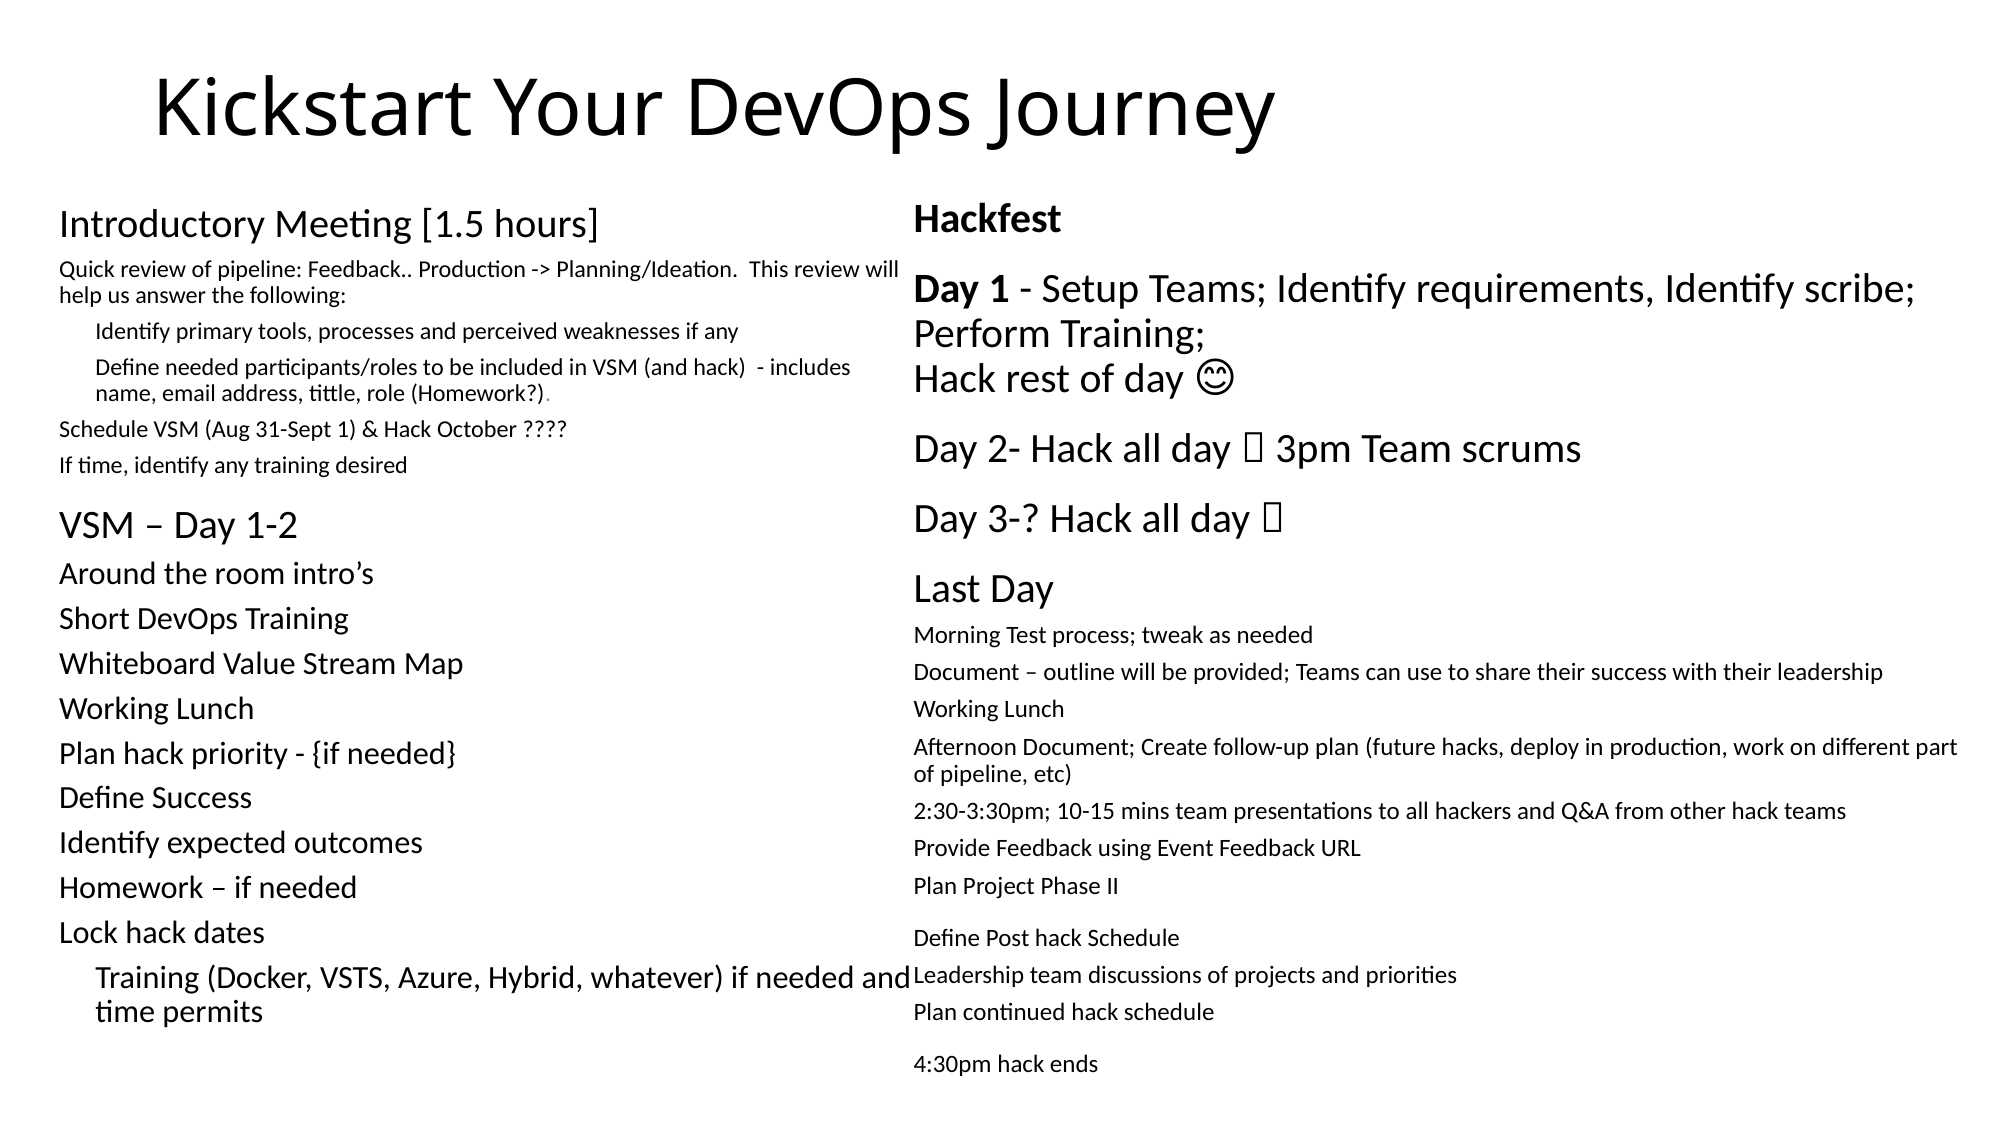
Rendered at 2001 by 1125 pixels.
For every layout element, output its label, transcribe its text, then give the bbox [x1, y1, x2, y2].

title Kickstart Your DevOps Journey [137, 59, 1863, 161]
list Hackfest Day 1 - Setup Teams; Identify requirements, Identify scribe; Perform Training; Hack rest of day 😊 Day 2- Hack all day  3pm Team scrums Day 3-? Hack all day  Last Day Morning Test process; tweak as needed Document – outline will be provided; Teams can use to share their success with their leadership Working Lunch Afternoon Document; Create follow-up plan (future hacks, deploy in production, work on different part of pipeline, etc) 2:30-3:30pm; 10-15 mins team presentations to all hackers and Q&A from other hack teams Provide Feedback using Event Feedback URL Plan Project Phase II Define Post hack Schedule Leadership team discussions of projects and priorities Plan continued hack schedule 4:30pm hack ends [898, 188, 1979, 1125]
list Introductory Meeting [1.5 hours] Quick review of pipeline: Feedback.. Production -> Planning/Ideation. This review will help us answer the following: Identify primary tools, processes and perceived weaknesses if any Define needed participants/roles to be included in VSM (and hack) - includes name, email address, tittle, role (Homework?). Schedule VSM (Aug 31-Sept 1) & Hack October ???? If time, identify any training desired VSM – Day 1-2 Around the room intro’s Short DevOps Training Whiteboard Value Stream Map Working Lunch Plan hack priority - {if needed} Define Success Identify expected outcomes Homework – if needed Lock hack dates Training (Docker, VSTS, Azure, Hybrid, whatever) if needed and time permits [44, 195, 898, 1044]
